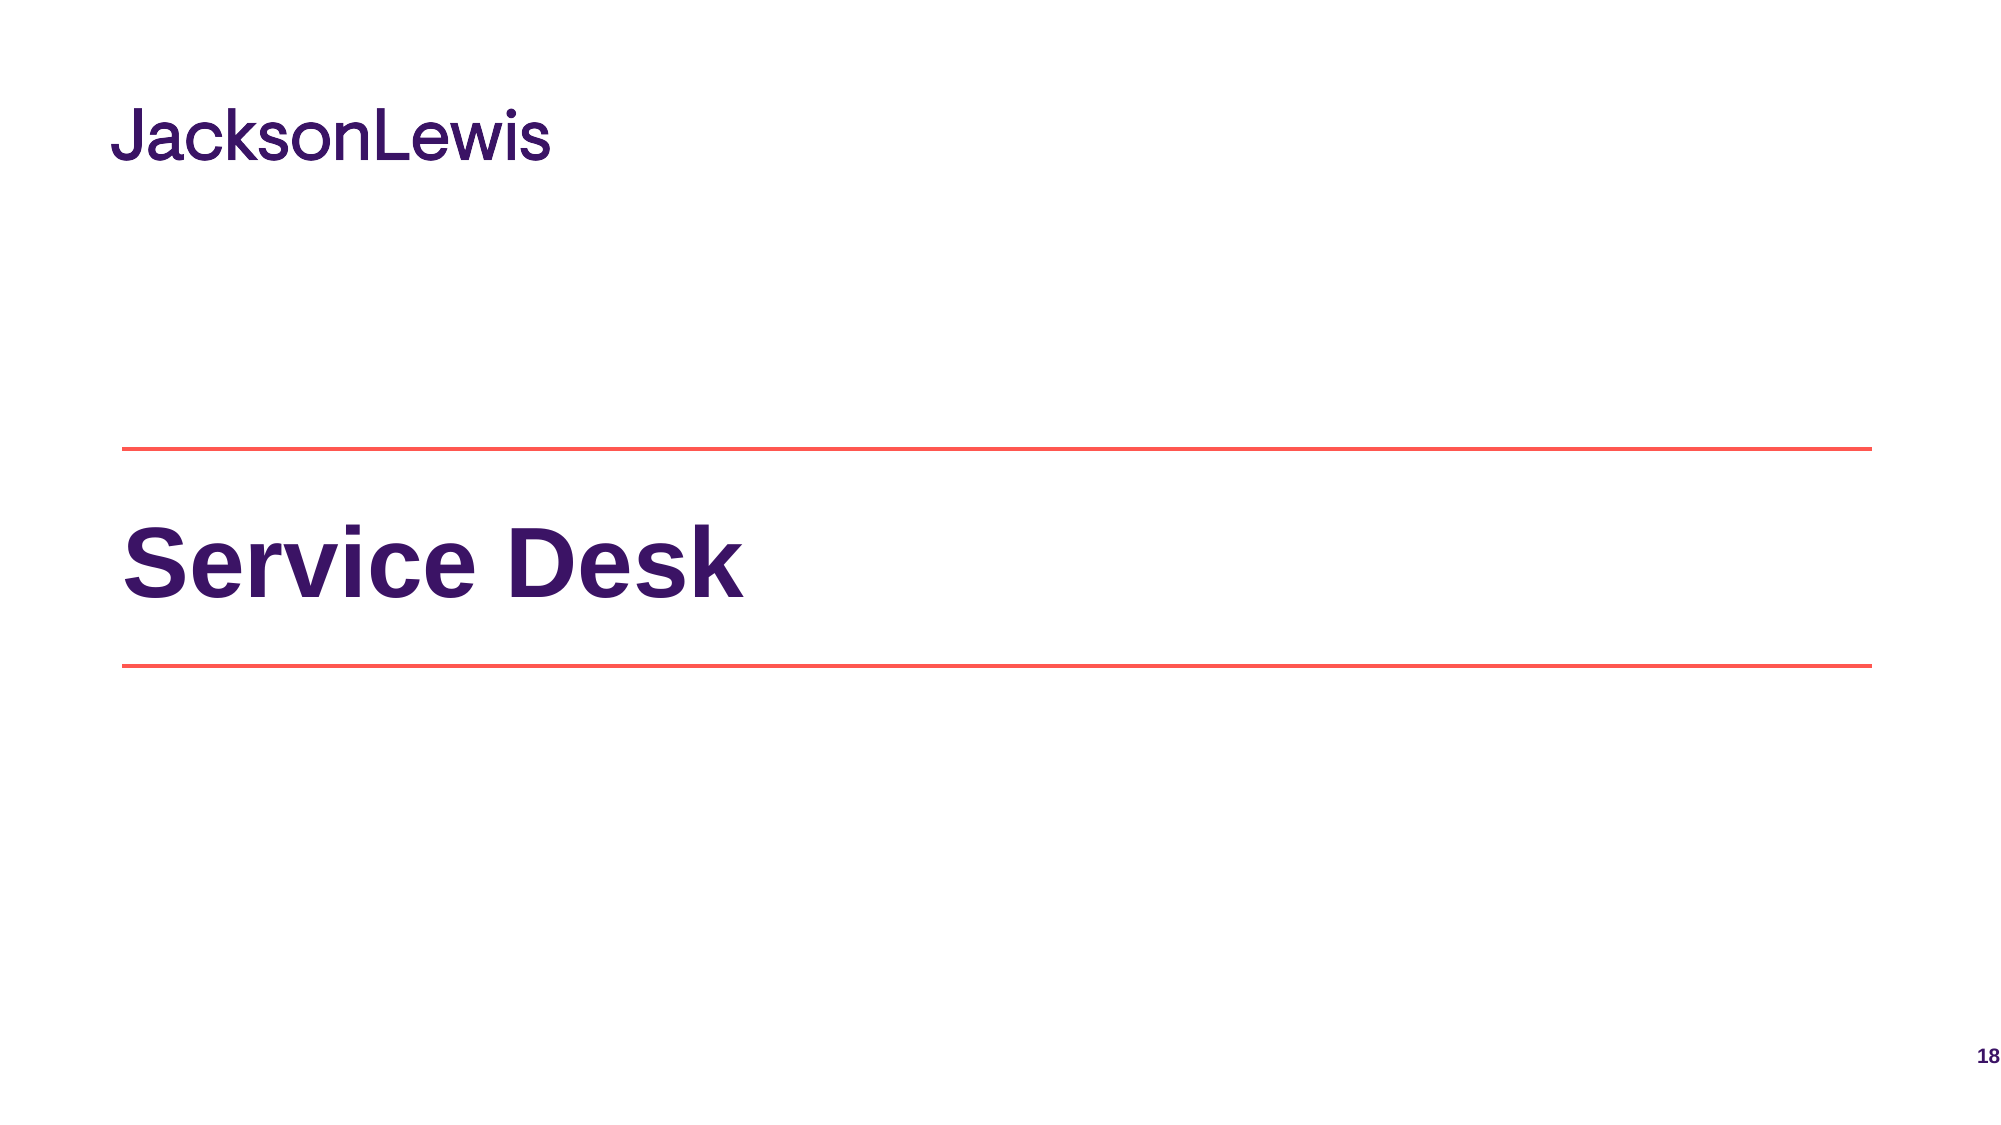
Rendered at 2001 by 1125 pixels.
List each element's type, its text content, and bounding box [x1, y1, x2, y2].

title Service Desk [123, 501, 1569, 629]
picture [111, 108, 550, 161]
slide_number 18 [1550, 1042, 2000, 1103]
